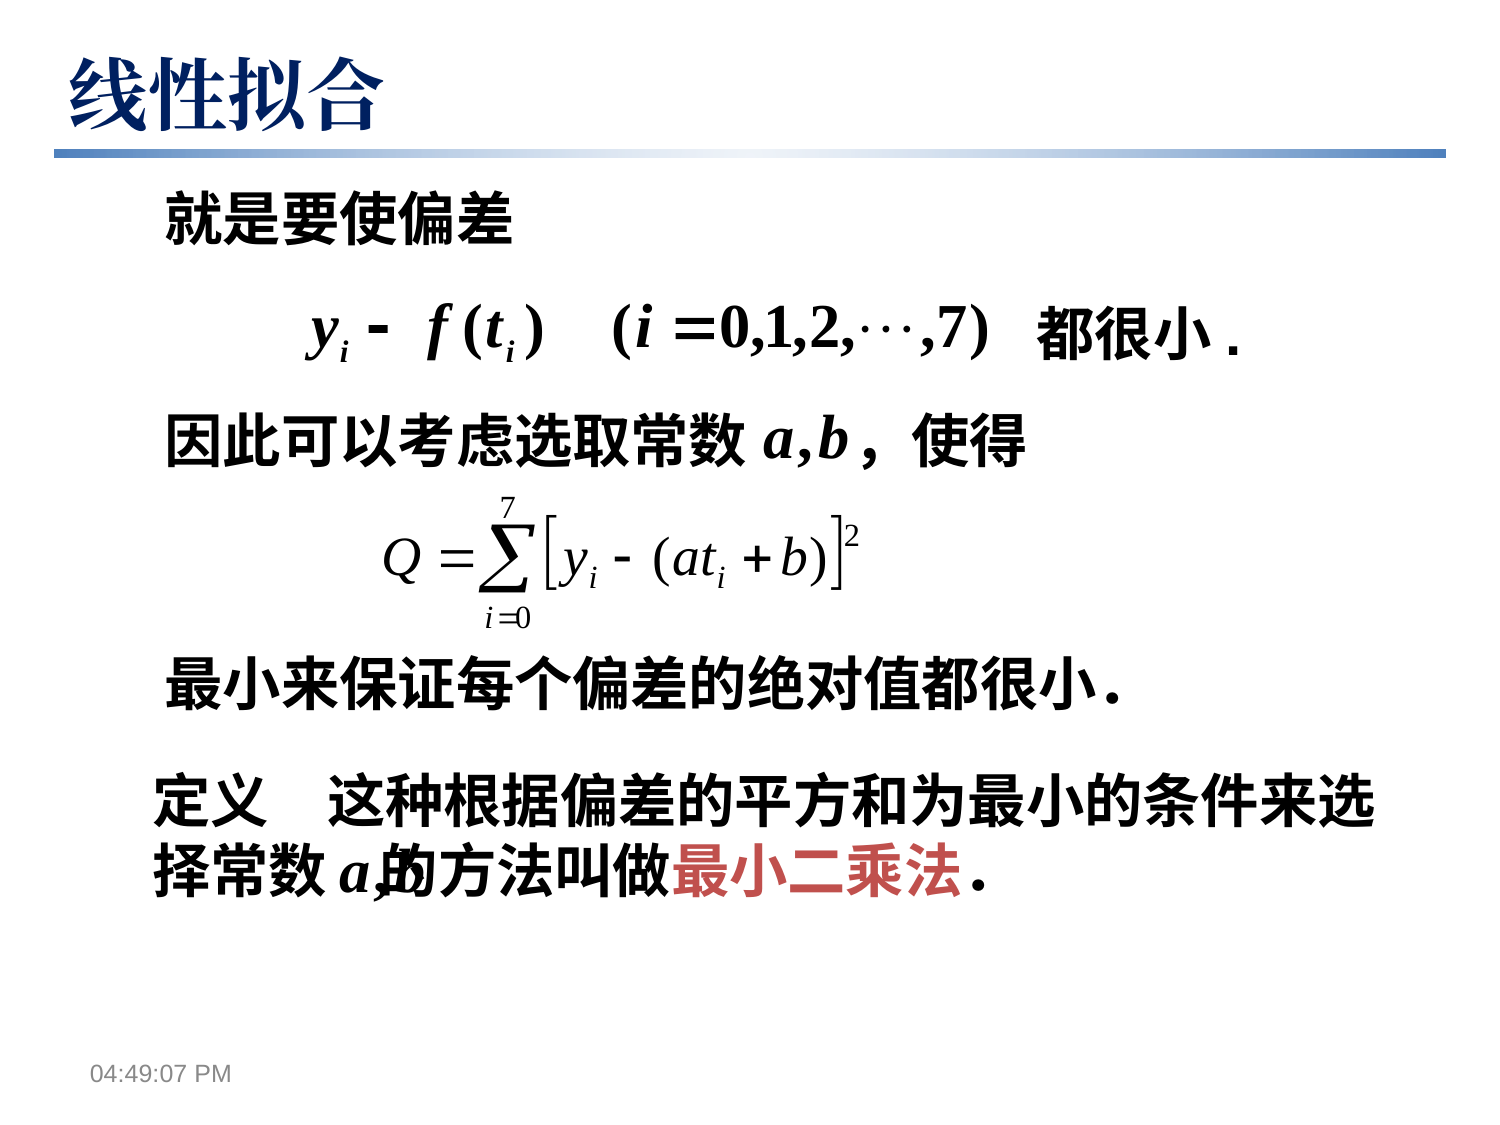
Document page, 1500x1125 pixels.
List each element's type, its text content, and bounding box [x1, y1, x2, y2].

text_box [52, 148, 1448, 160]
text_box 线性拟合 [54, 37, 1254, 148]
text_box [149, 396, 1101, 483]
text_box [299, 292, 992, 369]
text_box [374, 482, 876, 641]
text_box 下午9时38分59秒 [75, 1042, 425, 1103]
text_box 都很小. [1021, 289, 1247, 375]
text_box 最小来保证每个偏差的绝对值都很小． [150, 639, 1450, 725]
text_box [137, 756, 1438, 913]
text_box 就是要使偏差 [149, 174, 838, 260]
